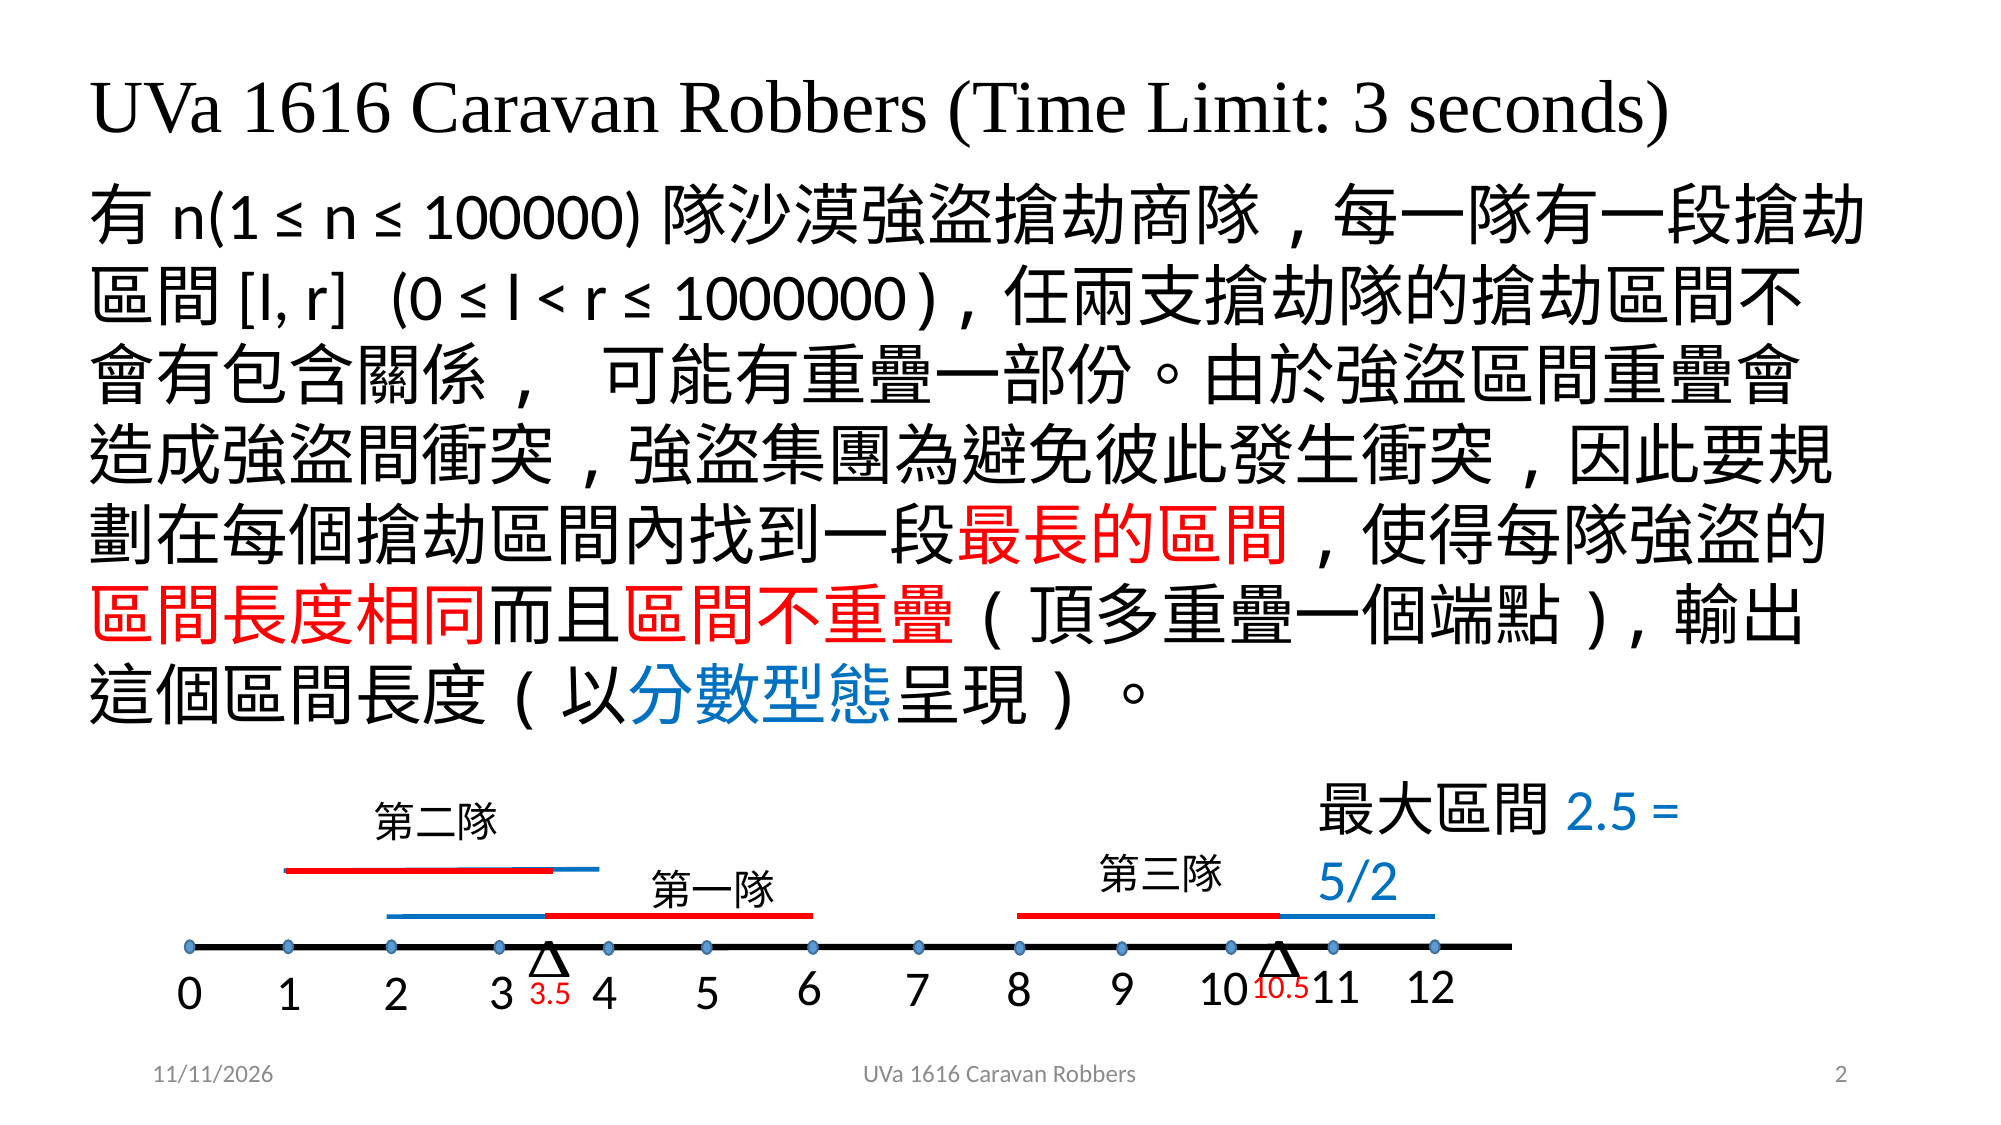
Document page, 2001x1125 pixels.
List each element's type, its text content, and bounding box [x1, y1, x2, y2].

text_box 6 [781, 948, 837, 1024]
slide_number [137, 1042, 588, 1103]
title UVa 1616 Caravan Robbers (Time Limit: 3 seconds) [74, 0, 1800, 165]
text_box 第二隊 [358, 788, 531, 854]
text_box [701, 939, 713, 946]
text_box [493, 939, 505, 946]
text_box 9 [1094, 948, 1149, 1023]
text_box [603, 940, 615, 946]
text_box [1116, 941, 1128, 946]
text_box [282, 939, 294, 946]
text_box [913, 939, 925, 946]
text_box 10 [1183, 948, 1272, 1023]
text_box 12 [1390, 948, 1474, 1021]
text_box 有n(1 ≤ n ≤ 100000)隊沙漠強盜搶劫商隊,每一隊有一段搶劫區間[l, r] (0 ≤ l < r ≤ 1000000),任兩支搶劫隊的搶劫區間不會有包含關係, 可能有重疊一部份。由於強盜區間重疊會造成強盜間衝突,強盜集團為避免彼此發生衝突,因此要規劃在每個搶劫區間內找到一段最長的區間,使得每隊強盜的區間長度相同而且區間不重疊(頂多重疊一個端點),輸出這個區間長度(以分數型態呈現)。 [73, 165, 1882, 741]
text_box 10.5 [1236, 957, 1336, 1013]
text_box [1225, 939, 1237, 946]
slide_number 2 [1412, 1042, 1863, 1103]
text_box 3.5 [514, 964, 598, 1019]
text_box [183, 939, 196, 951]
text_box 7 [890, 949, 945, 1024]
text_box [807, 939, 819, 946]
text_box [385, 948, 398, 953]
text_box [1014, 940, 1026, 946]
text_box 第三隊 [1083, 840, 1256, 905]
text_box 11 [1294, 948, 1376, 1021]
text_box [1328, 939, 1339, 945]
text_box 3 [474, 951, 529, 1027]
text_box 4 [577, 951, 632, 1027]
text_box 2 [368, 953, 423, 1028]
text_box 第一隊 [635, 856, 807, 916]
text_box 5 [680, 951, 735, 1027]
text_box 0 [162, 951, 217, 1027]
text_box 8 [991, 949, 1046, 1025]
text_box [385, 939, 398, 946]
text_box 1 [261, 953, 316, 1029]
footer UVa 1616 Caravan Robbers [662, 1042, 1338, 1103]
text_box 最大區間2.5 = 5/2 [1303, 765, 1784, 920]
text_box [282, 948, 294, 953]
text_box 第一隊 [635, 917, 807, 921]
text_box [1429, 939, 1441, 945]
